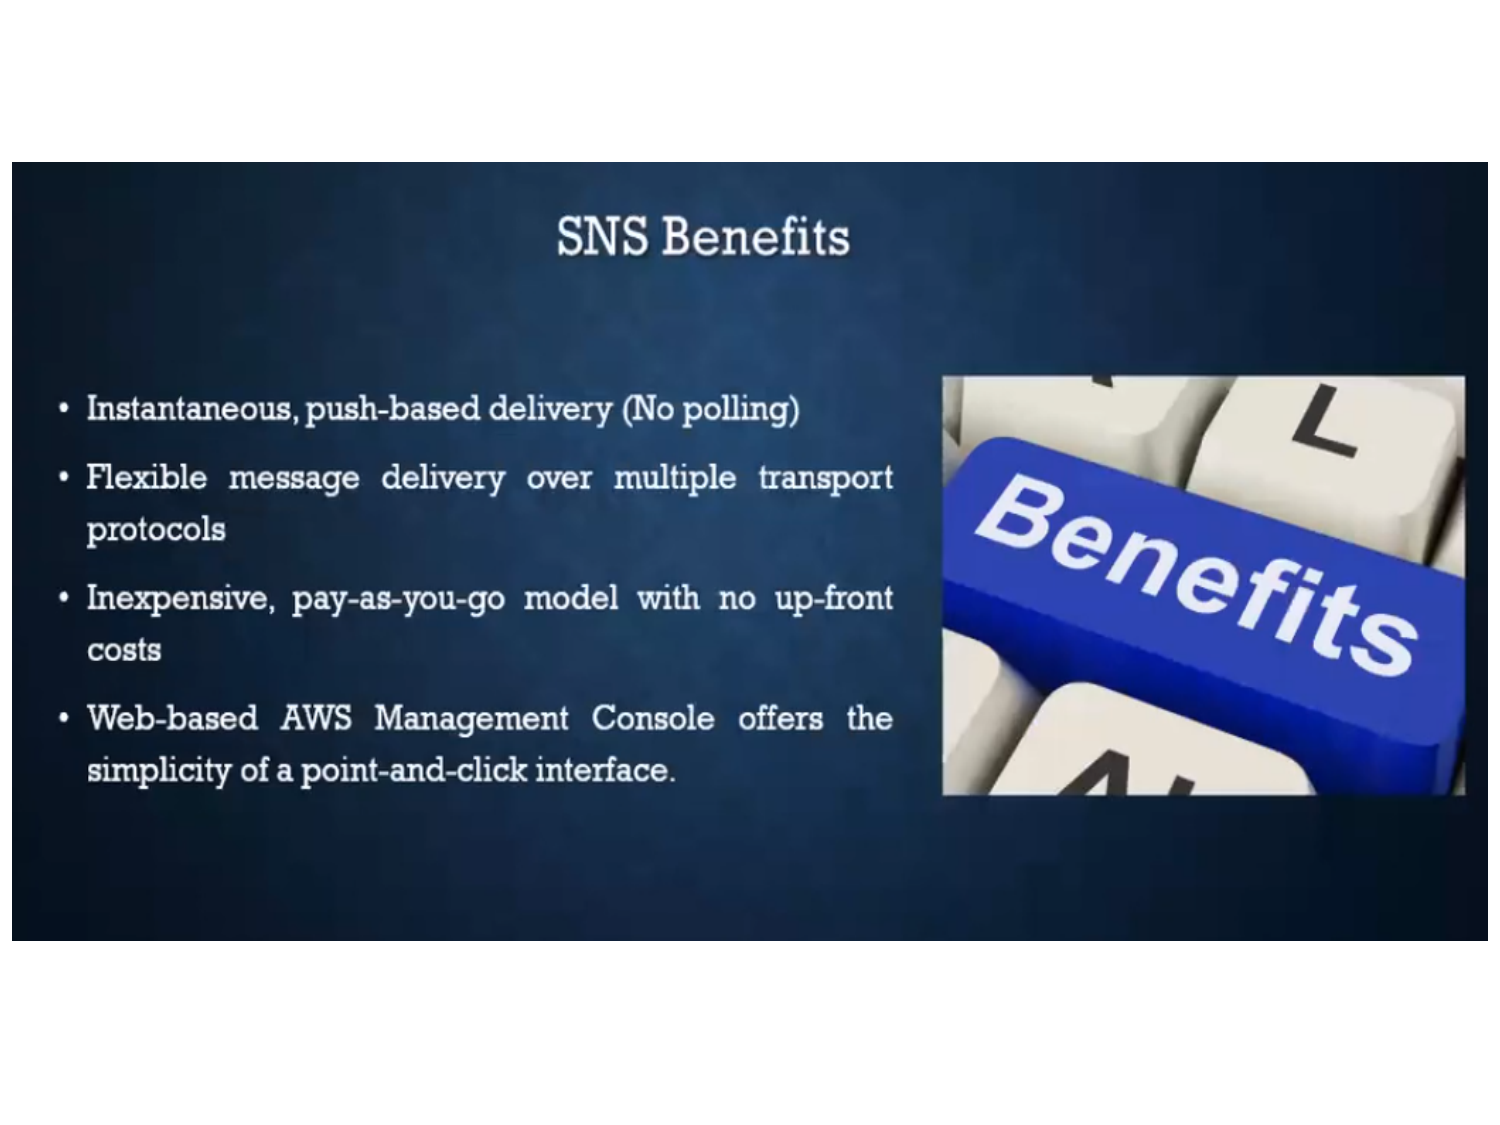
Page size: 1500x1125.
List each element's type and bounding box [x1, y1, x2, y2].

picture [12, 162, 1488, 941]
